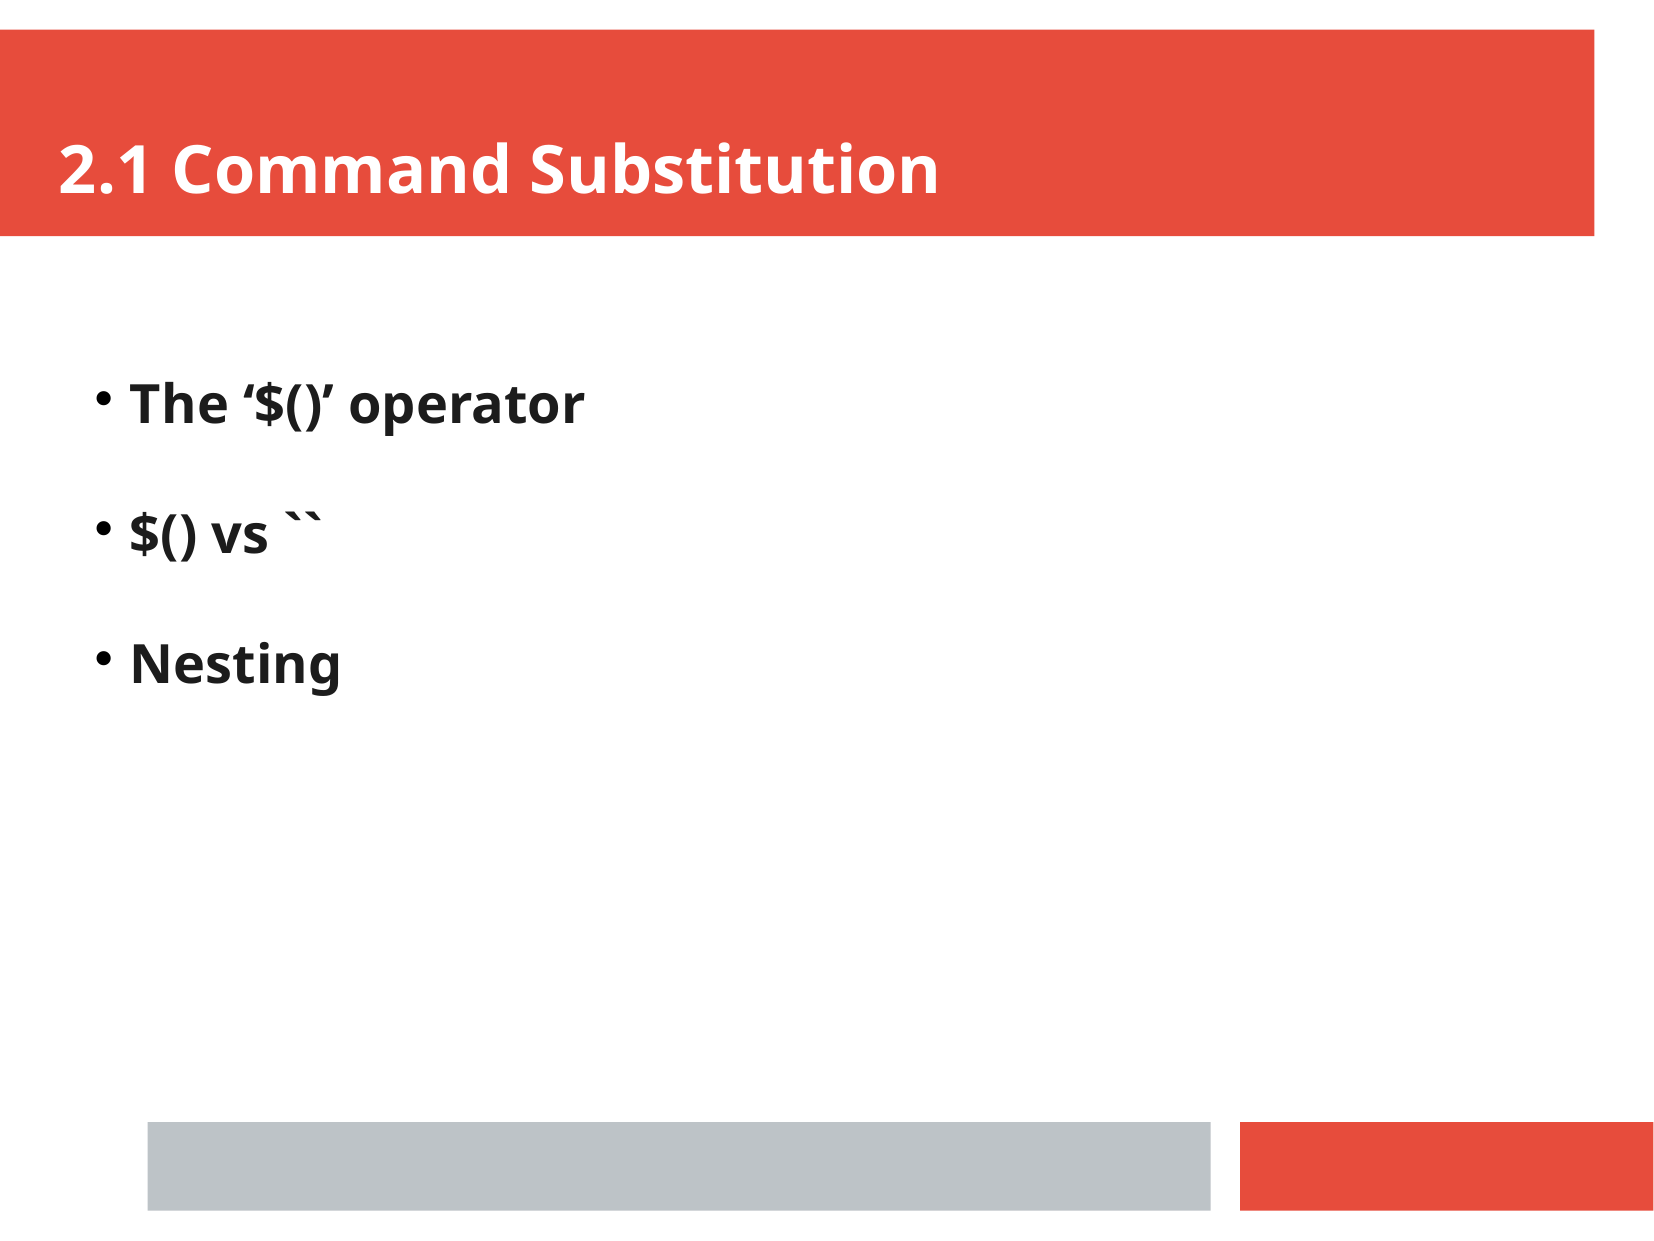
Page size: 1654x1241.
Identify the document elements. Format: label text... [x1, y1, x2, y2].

text_box 2.1 Command Substitution [59, 59, 1595, 207]
text_box The ‘$()’ operator $() vs `` Nesting [59, 324, 1565, 1093]
